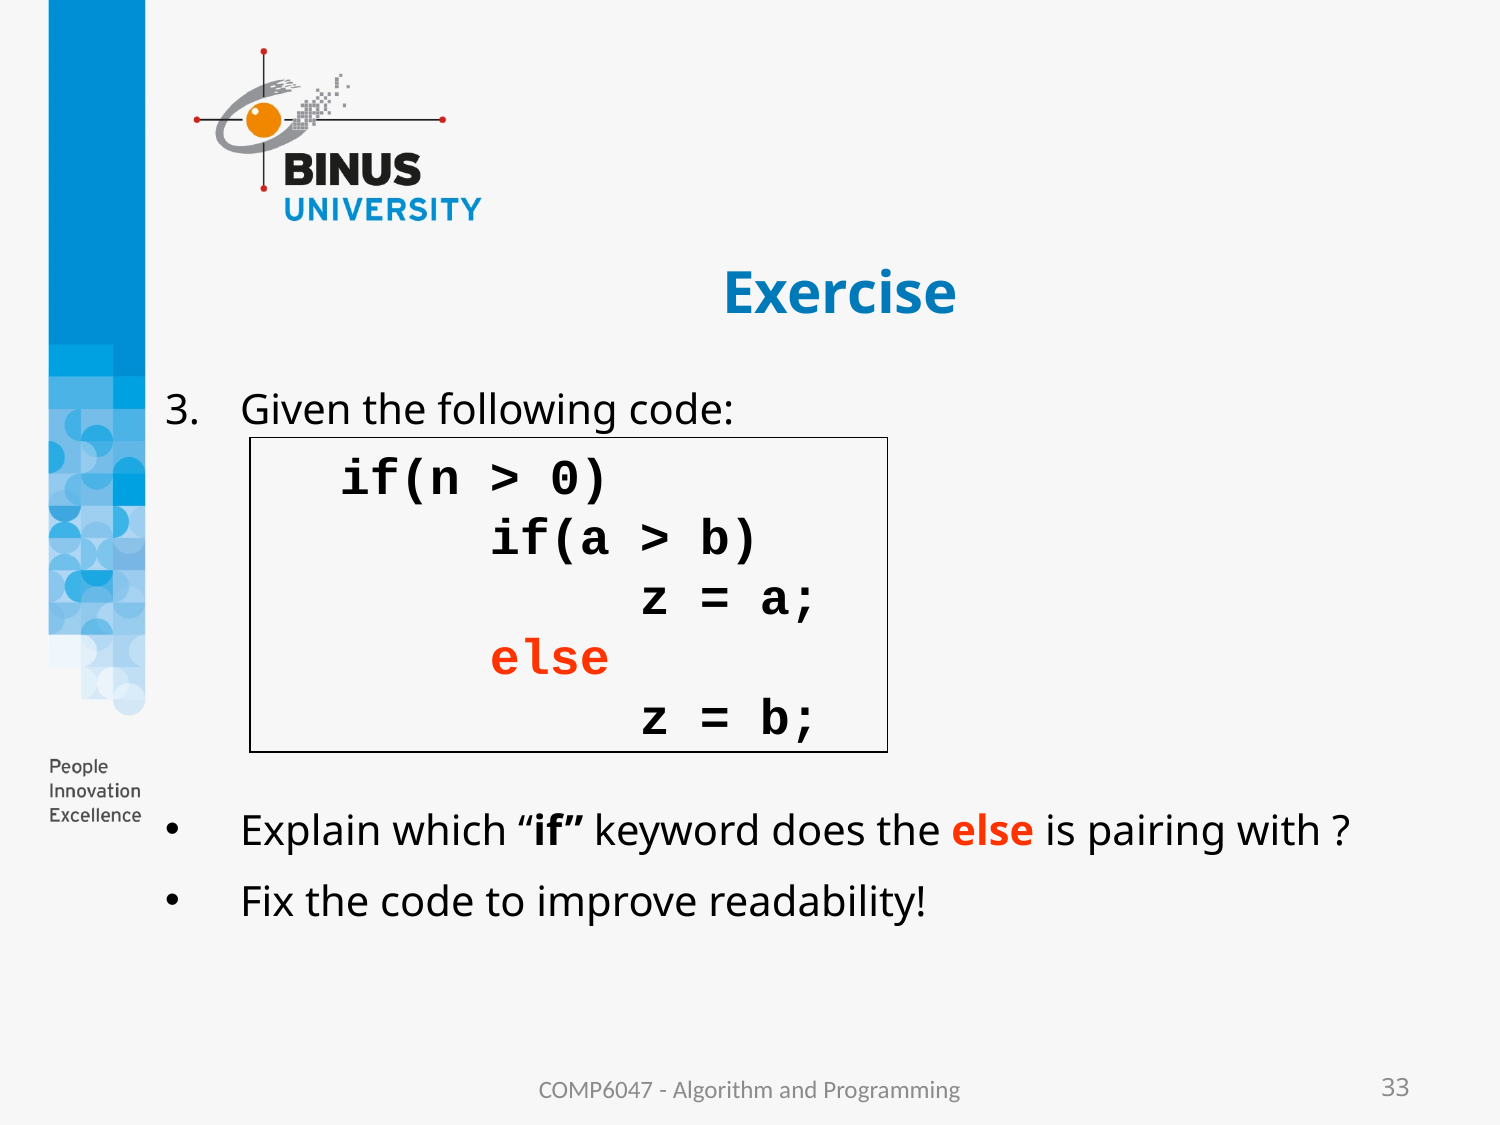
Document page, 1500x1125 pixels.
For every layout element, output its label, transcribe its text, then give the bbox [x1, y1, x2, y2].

title Exercise [287, 224, 1409, 355]
list Given the following code: Explain which “if” keyword does the else is pairing with ? Fix the code to improve readability! [150, 375, 1438, 986]
footer COMP6047 - Algorithm and Programming [512, 1058, 988, 1119]
slide_number 33 [1074, 1058, 1425, 1119]
picture [0, 0, 1500, 845]
text_box if(n > 0) if(a > b) z = a; else z = b; [249, 437, 888, 753]
